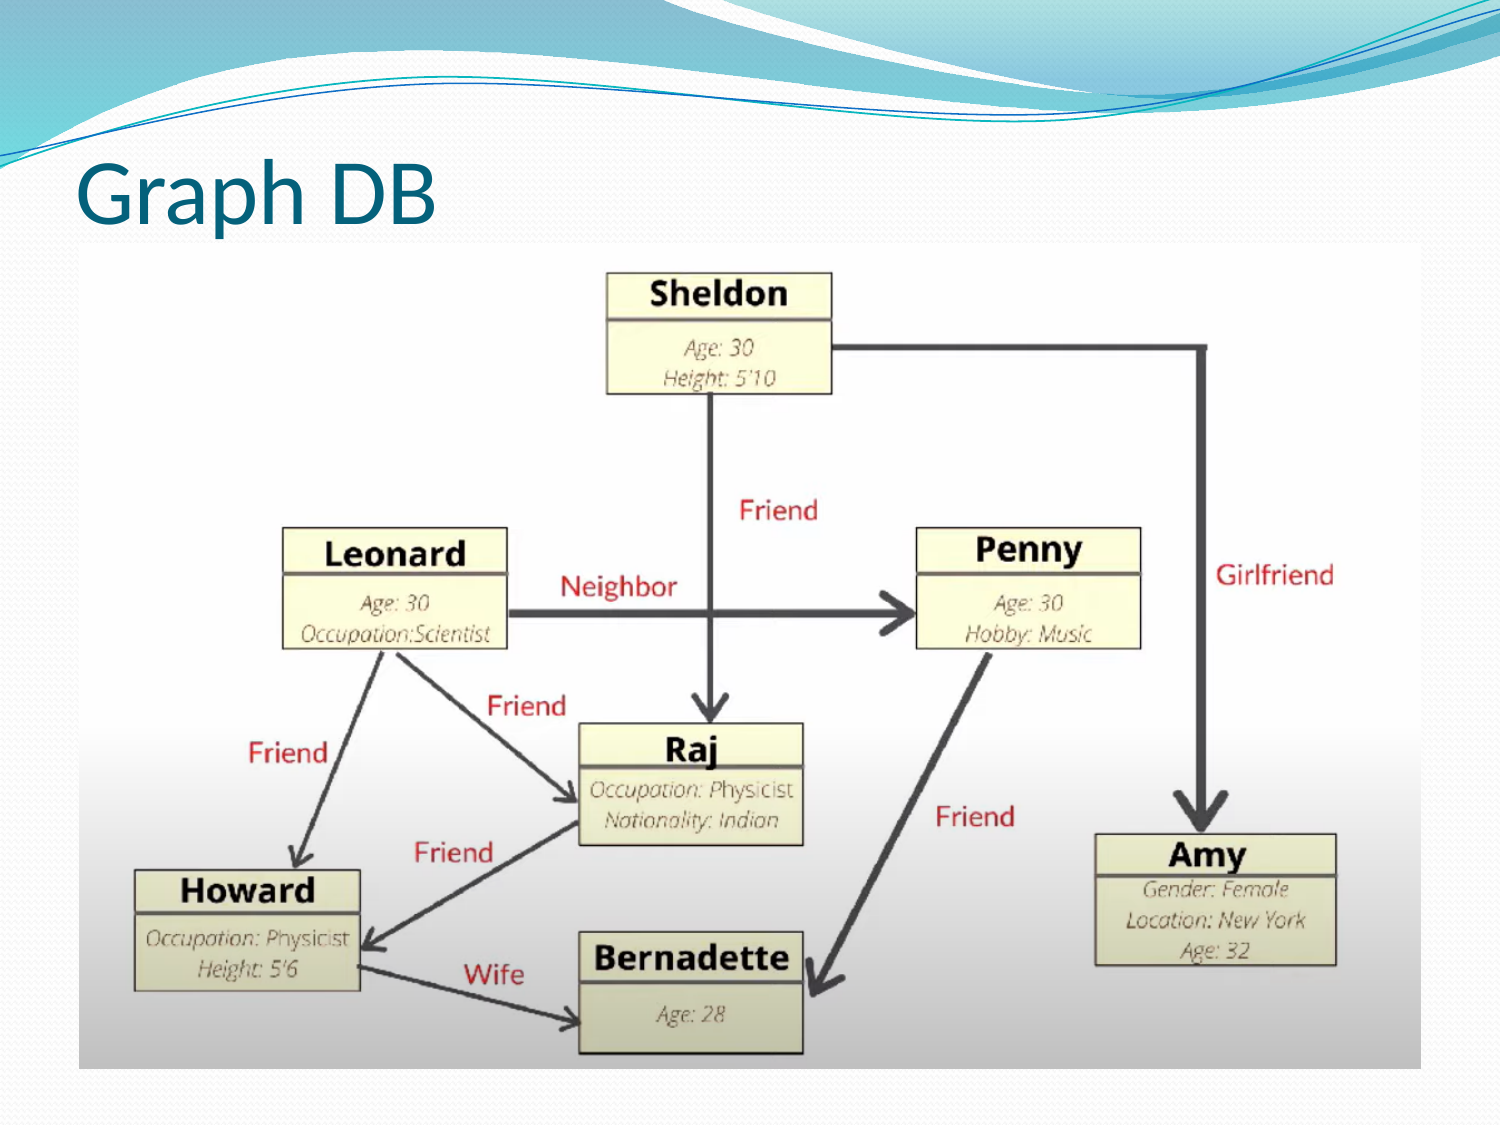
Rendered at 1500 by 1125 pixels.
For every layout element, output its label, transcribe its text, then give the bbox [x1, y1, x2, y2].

title Graph DB [75, 115, 1425, 244]
picture [79, 243, 1421, 1069]
